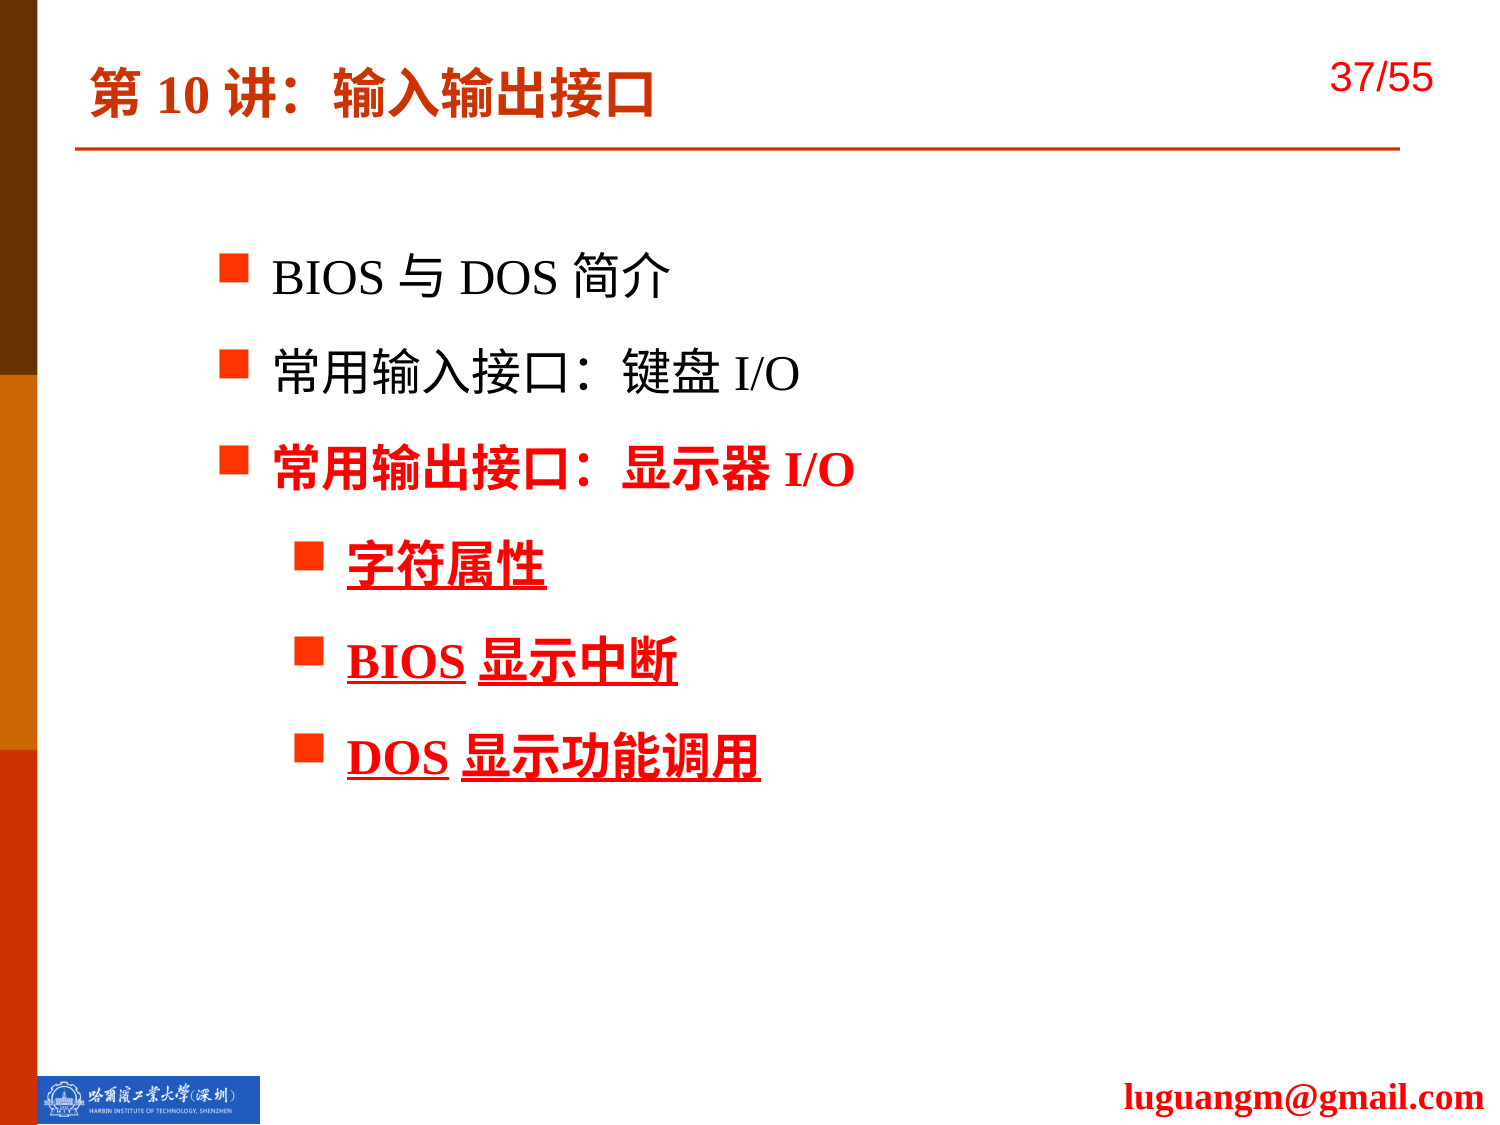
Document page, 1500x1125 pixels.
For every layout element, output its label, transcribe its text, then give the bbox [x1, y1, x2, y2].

picture [37, 1076, 260, 1124]
text_box 第10讲：输入输出接口 [74, 52, 1123, 132]
text_box BIOS与DOS简介 常用输入接口：键盘I/O 常用输出接口：显示器I/O 字符属性 BIOS显示中断 DOS显示功能调用 [200, 200, 1279, 888]
